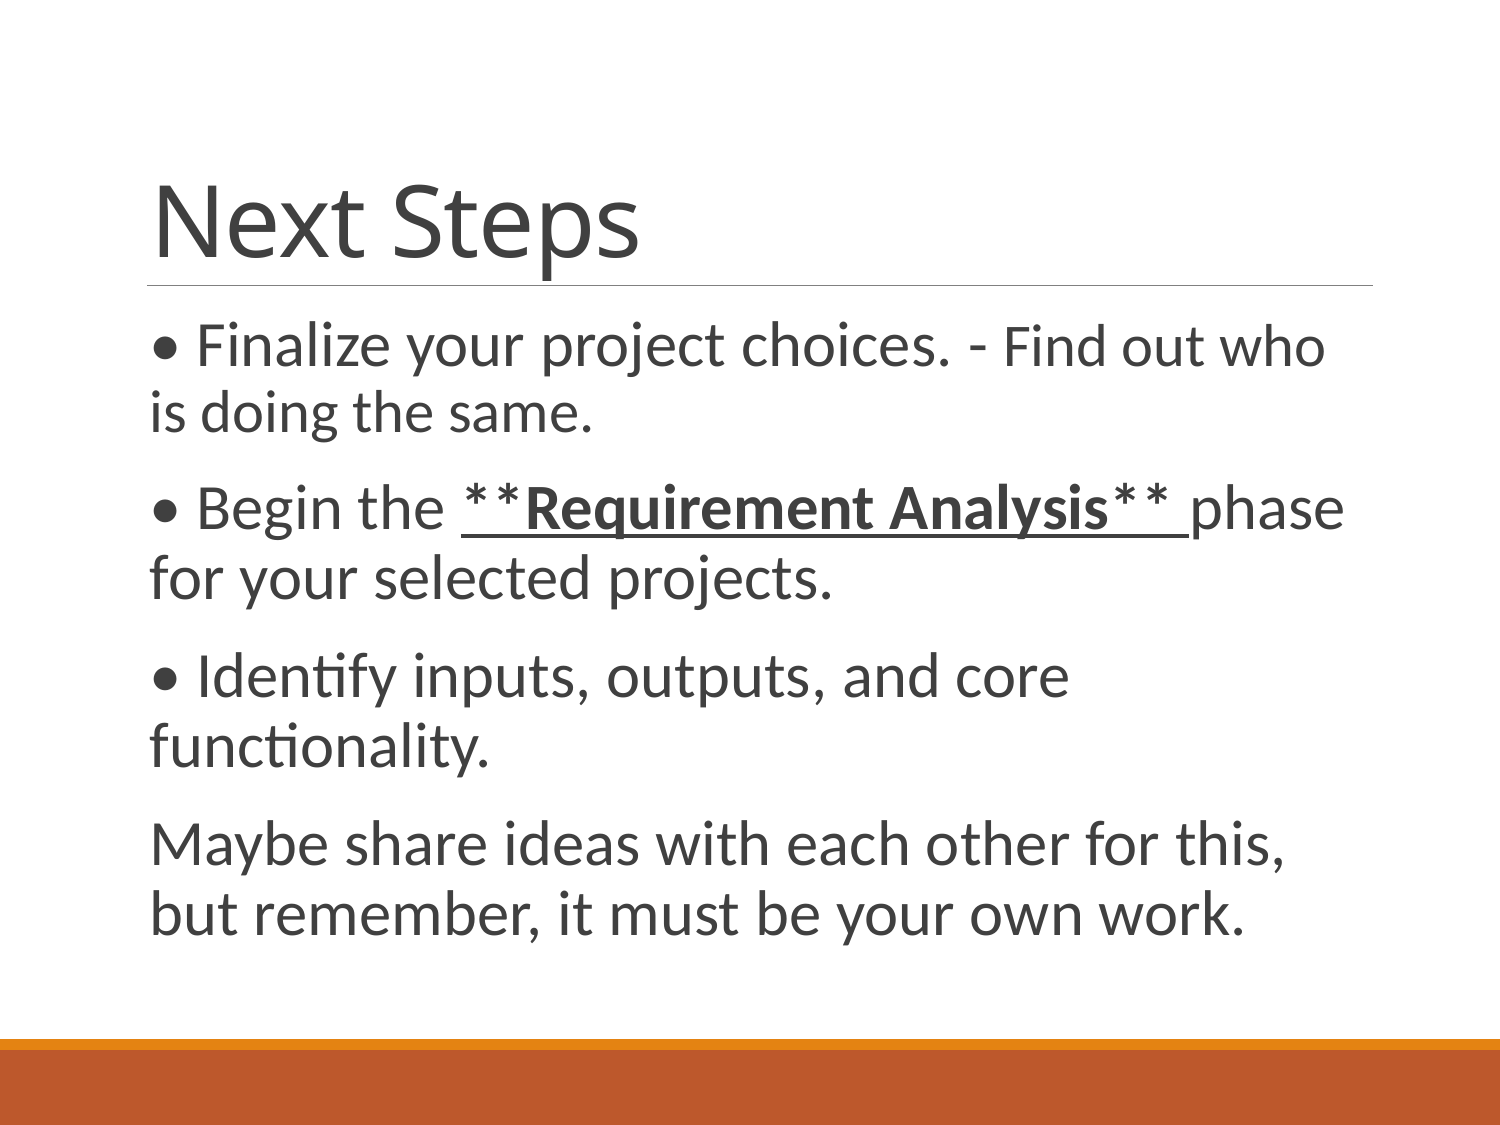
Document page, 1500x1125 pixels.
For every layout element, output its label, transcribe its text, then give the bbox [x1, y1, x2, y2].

title Next Steps [135, 47, 1373, 285]
list • Finalize your project choices. - Find out who is doing the same. • Begin the **Requirement Analysis** phase for your selected projects. • Identify inputs, outputs, and core functionality. Maybe share ideas with each other for this, but remember, it must be your own work. [135, 302, 1373, 963]
